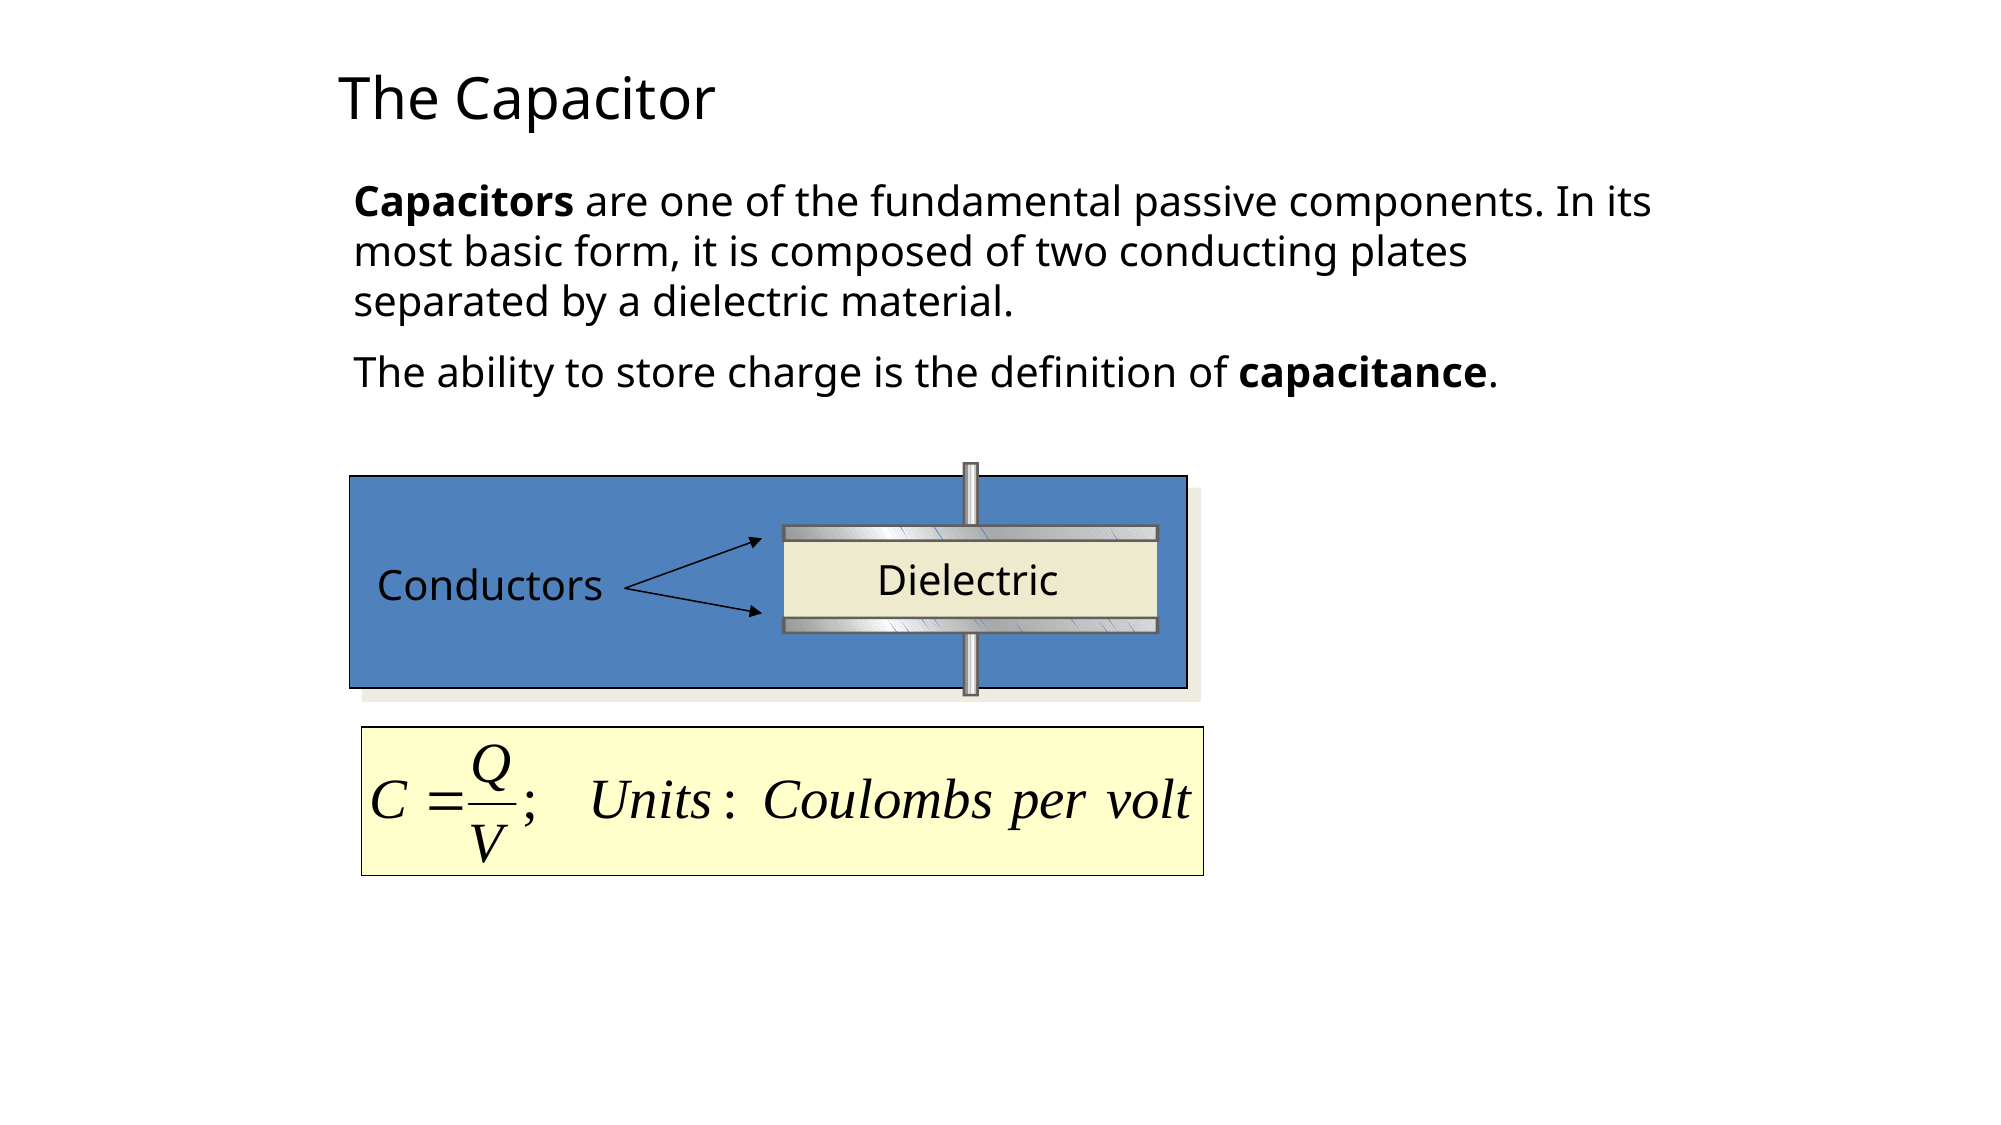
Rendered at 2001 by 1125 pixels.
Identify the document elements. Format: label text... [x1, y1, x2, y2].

text_box The Capacitor [323, 53, 815, 139]
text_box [361, 727, 1203, 876]
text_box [776, 455, 1165, 703]
text_box [349, 475, 771, 689]
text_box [361, 538, 763, 617]
text_box Capacitors are one of the fundamental passive components. In its most basic form, it is composed of two conducting plates separated by a dielectric material. The ability to store charge is the definition of capacitance. [338, 167, 1674, 404]
text_box [1170, 475, 1188, 689]
